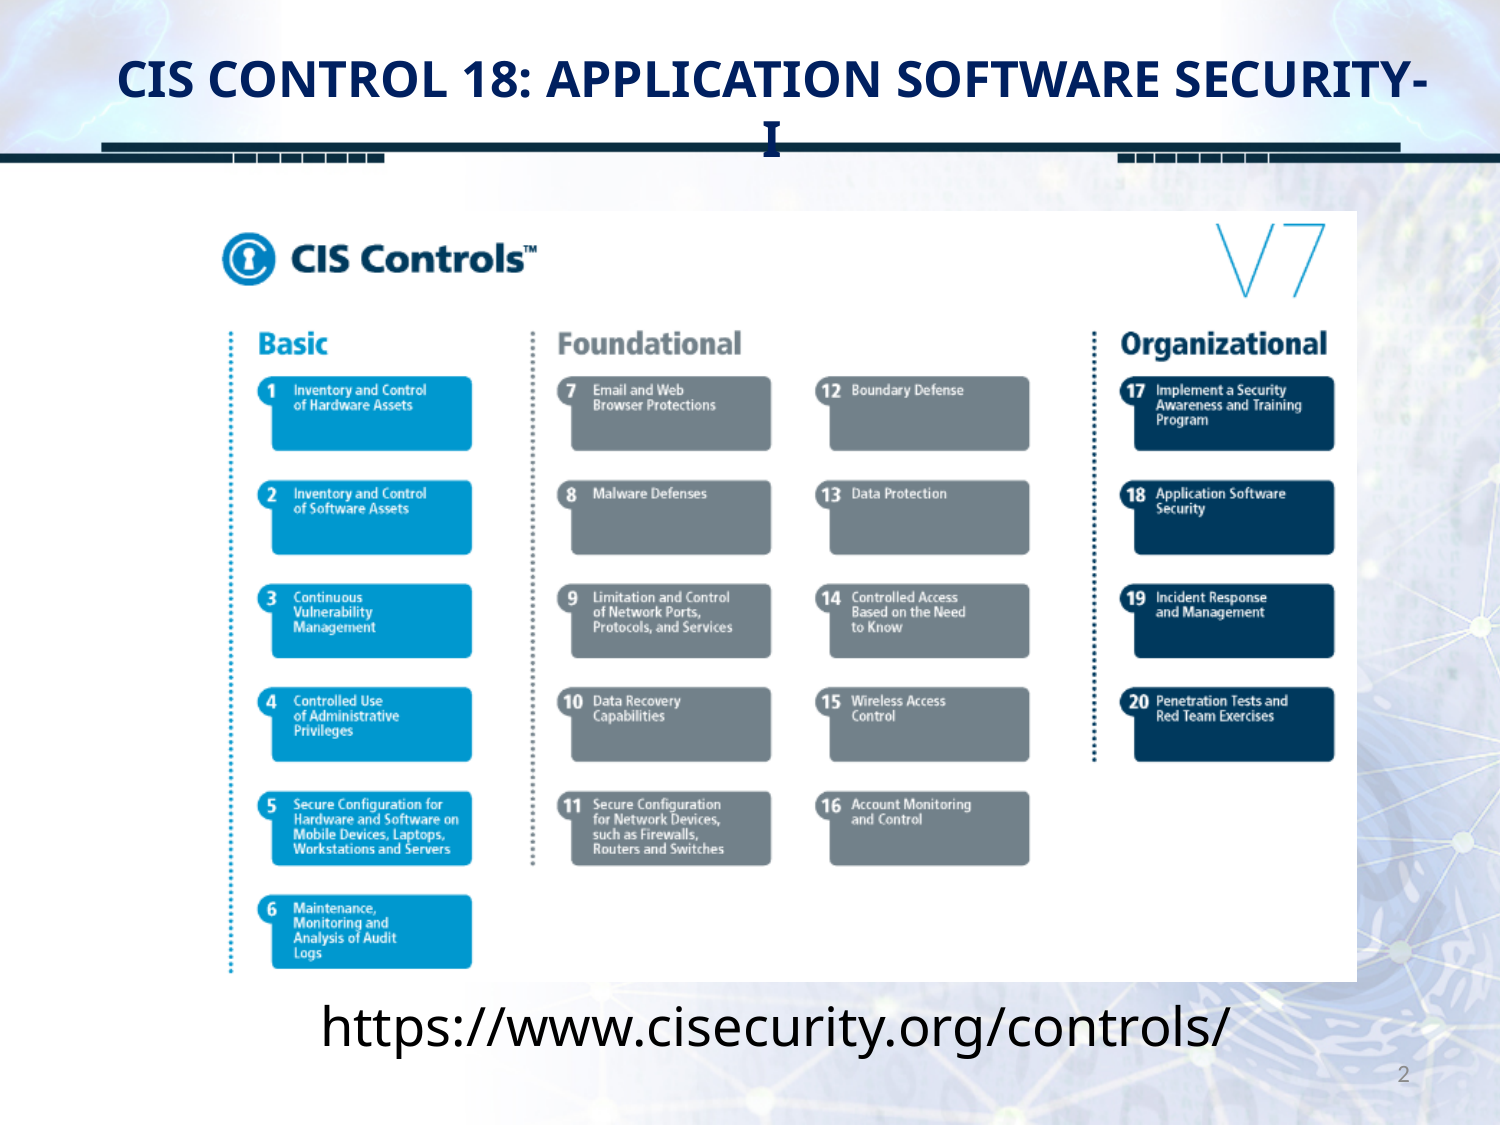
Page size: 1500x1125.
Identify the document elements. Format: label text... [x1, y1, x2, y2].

picture [0, 0, 1500, 1125]
slide_number 2 [1074, 1042, 1425, 1103]
text_box https://www.cisecurity.org/controls/ [305, 990, 1248, 1065]
title CIS CONTROL 18: APPLICATION SOFTWARE SECURITY-I [97, 34, 1448, 182]
